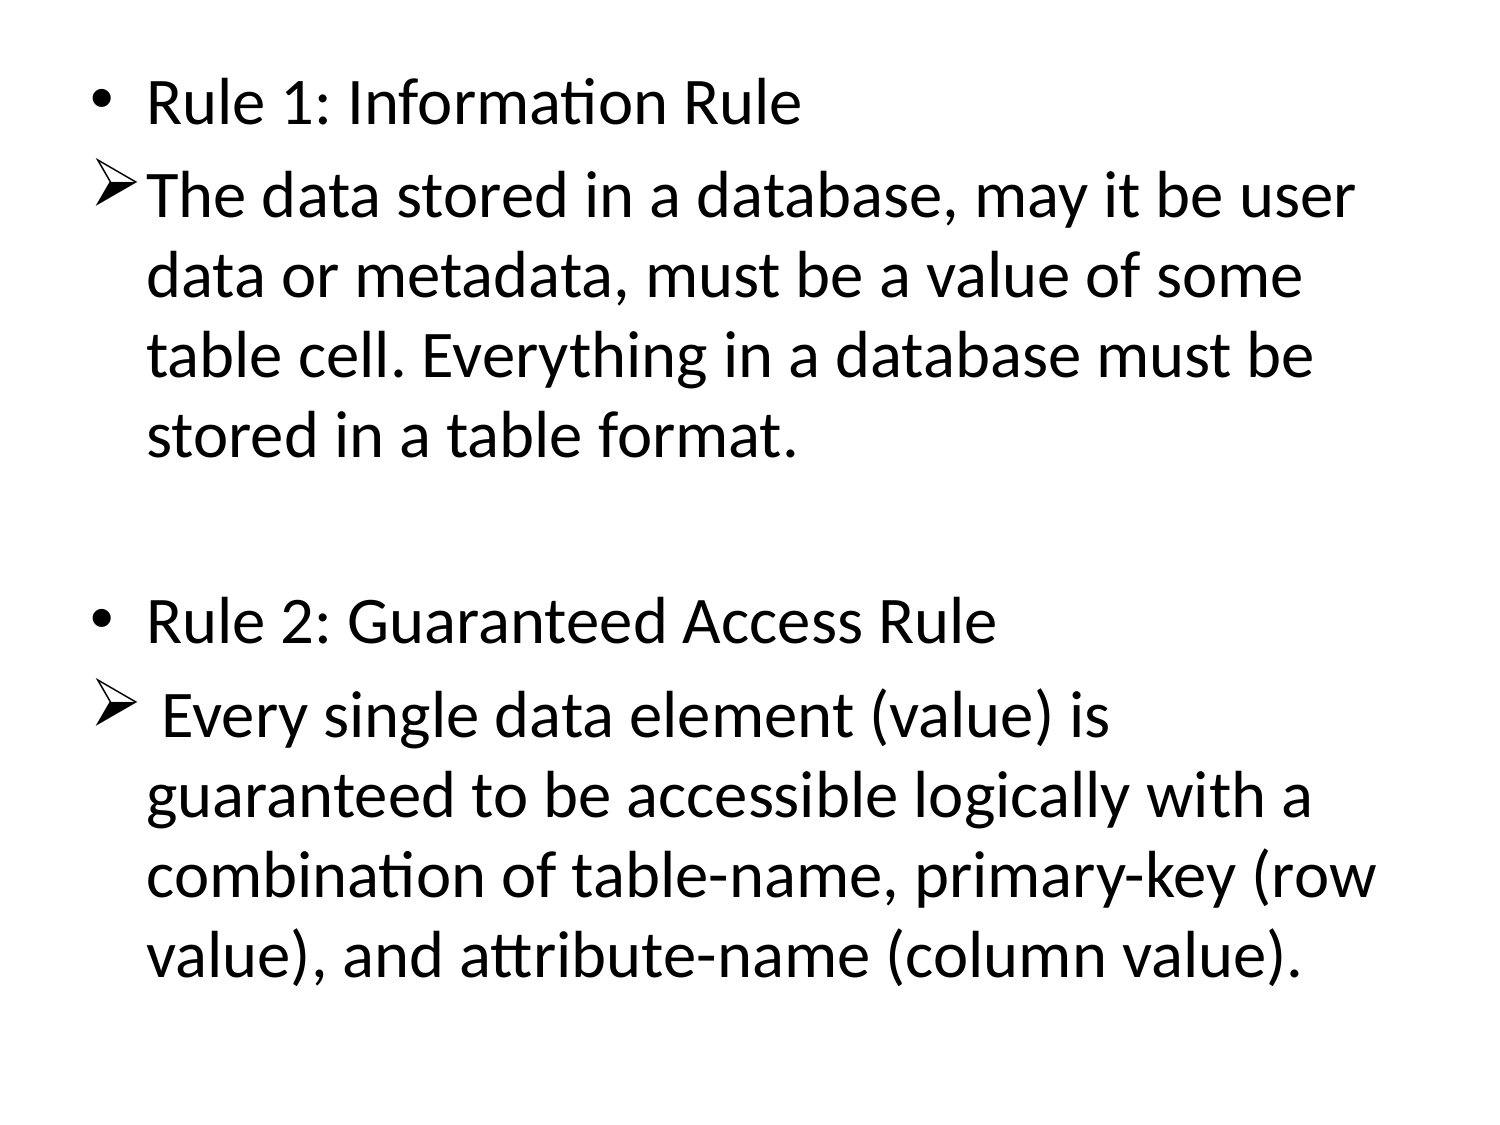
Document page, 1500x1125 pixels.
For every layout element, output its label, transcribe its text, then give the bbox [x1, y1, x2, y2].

list Rule 1: Information Rule The data stored in a database, may it be user data or metadata, must be a value of some table cell. Everything in a database must be stored in a table format. Rule 2: Guaranteed Access Rule Every single data element (value) is guaranteed to be accessible logically with a combination of table-name, primary-key (row value), and attribute-name (column value). [75, 50, 1425, 1063]
